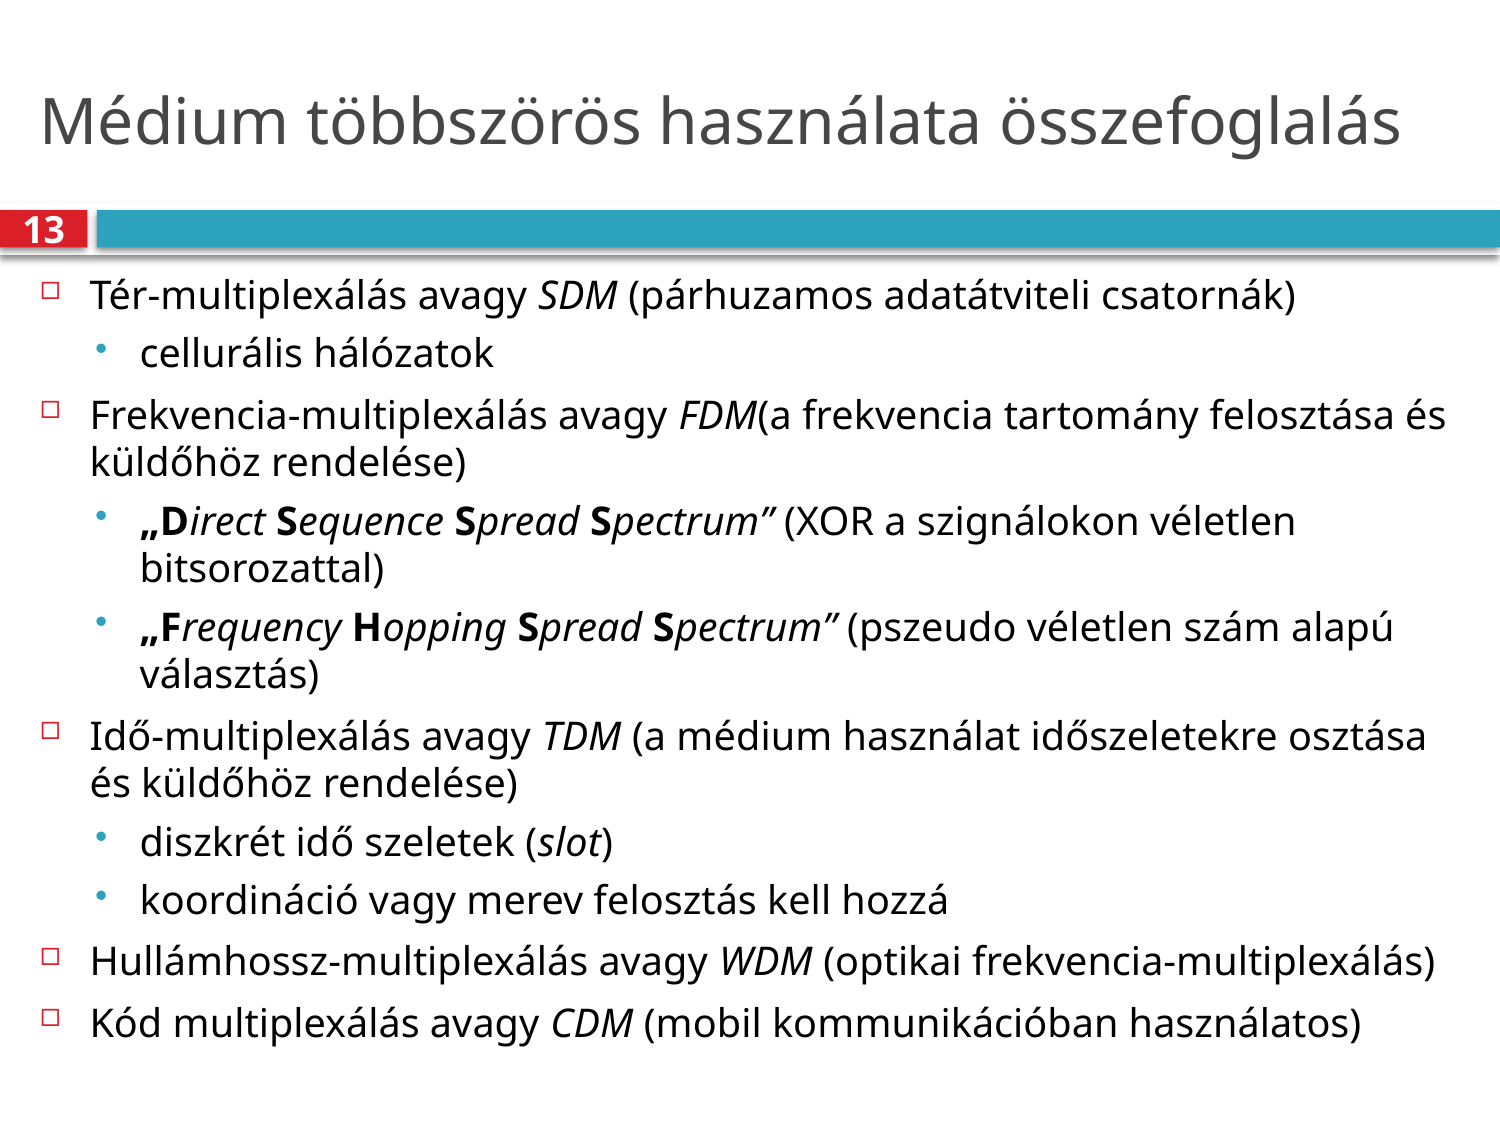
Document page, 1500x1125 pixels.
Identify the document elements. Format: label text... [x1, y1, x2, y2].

list Tér-multiplexálás avagy SDM (párhuzamos adatátviteli csatornák) cellurális hálózatok Frekvencia-multiplexálás avagy FDM(a frekvencia tartomány felosztása és küldőhöz rendelése) „Direct Sequence Spread Spectrum” (XOR a szignálokon véletlen bitsorozattal) „Frequency Hopping Spread Spectrum” (pszeudo véletlen szám alapú választás) Idő-multiplexálás avagy TDM (a médium használat időszeletekre osztása és küldőhöz rendelése) diszkrét idő szeletek (slot) koordináció vagy merev felosztás kell hozzá Hullámhossz-multiplexálás avagy WDM (optikai frekvencia-multiplexálás) Kód multiplexálás avagy CDM (mobil kommunikációban használatos) [24, 262, 1475, 1100]
slide_number 13 [0, 206, 88, 257]
title Médium többszörös használata összefoglalás [24, 37, 1475, 200]
